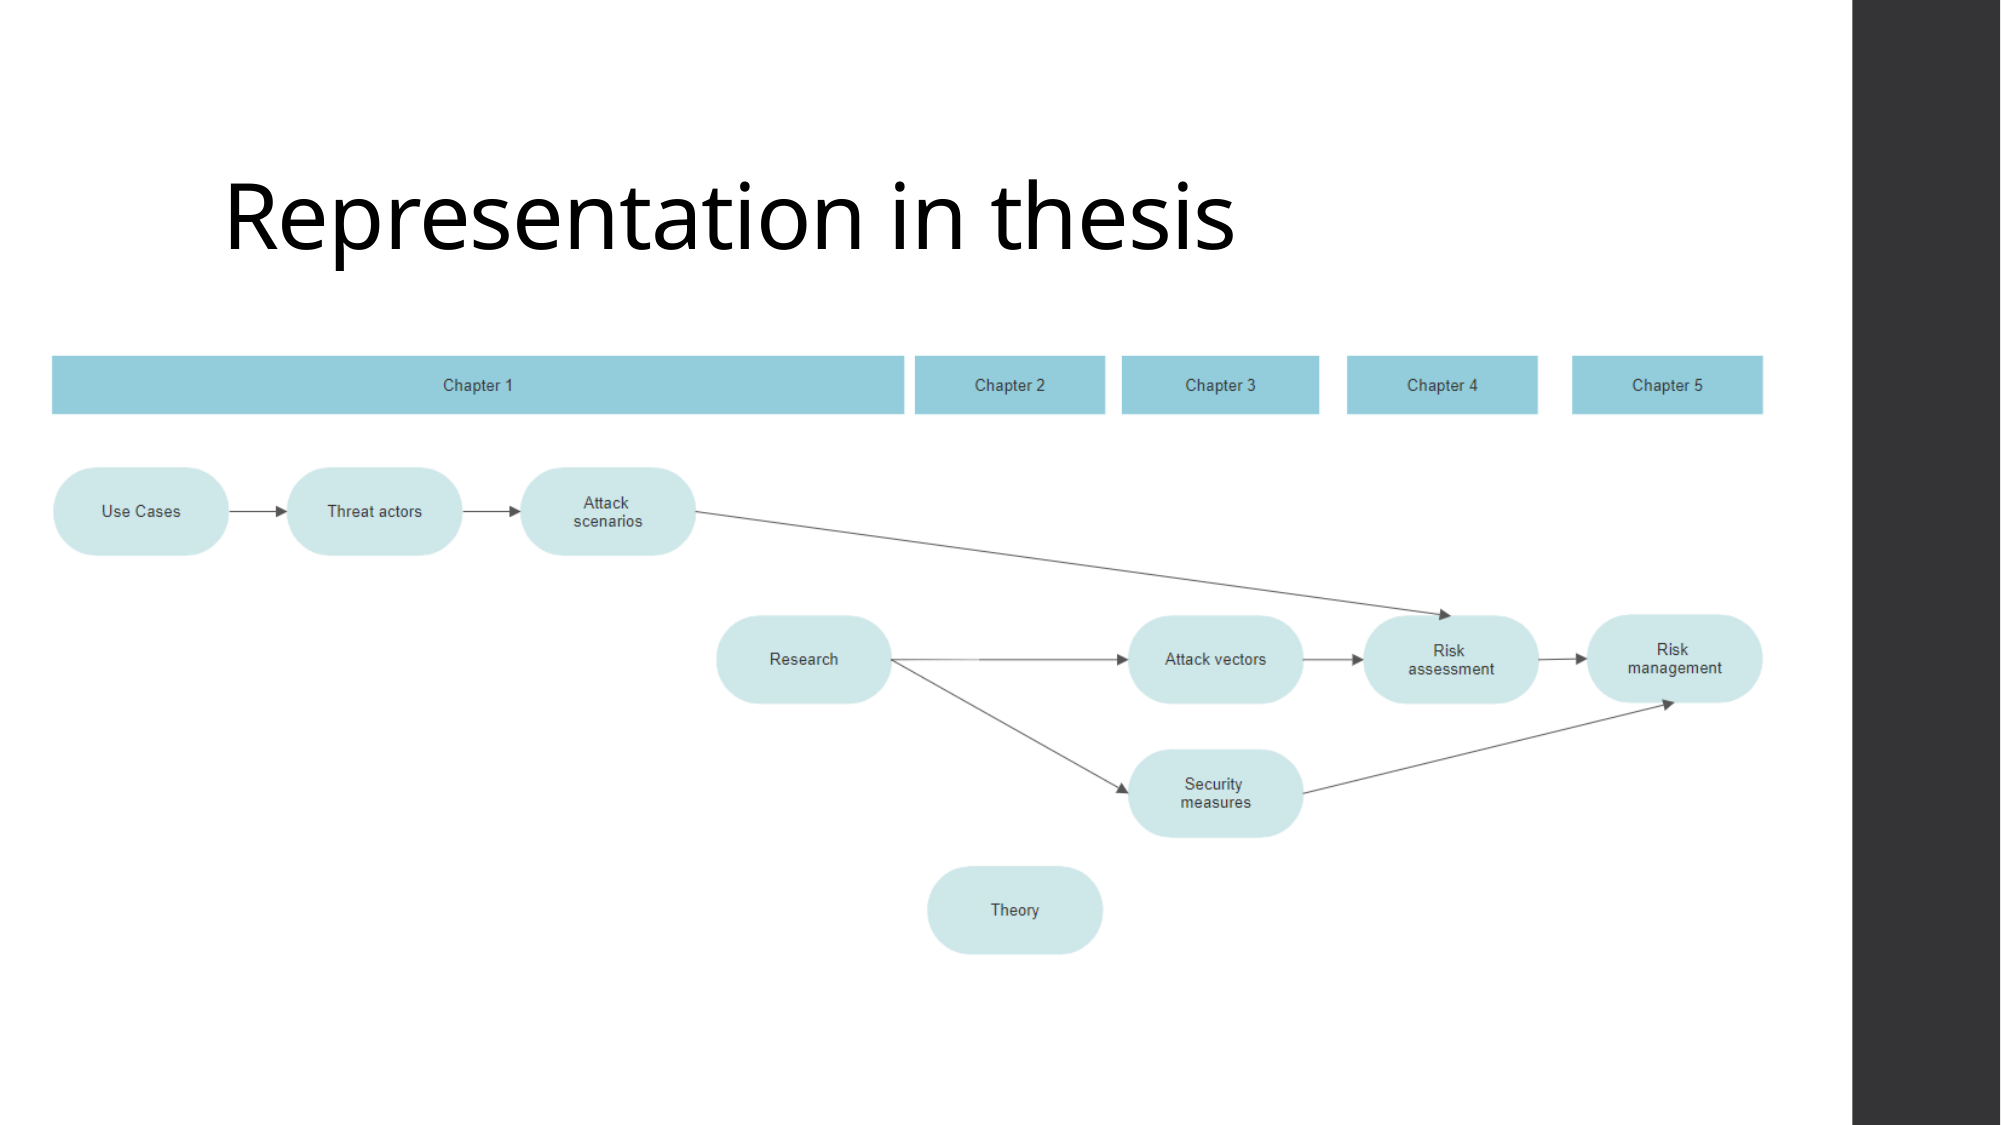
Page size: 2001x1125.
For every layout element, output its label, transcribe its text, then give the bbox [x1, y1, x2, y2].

title Representation in thesis [206, 60, 1797, 278]
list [46, 345, 1778, 969]
